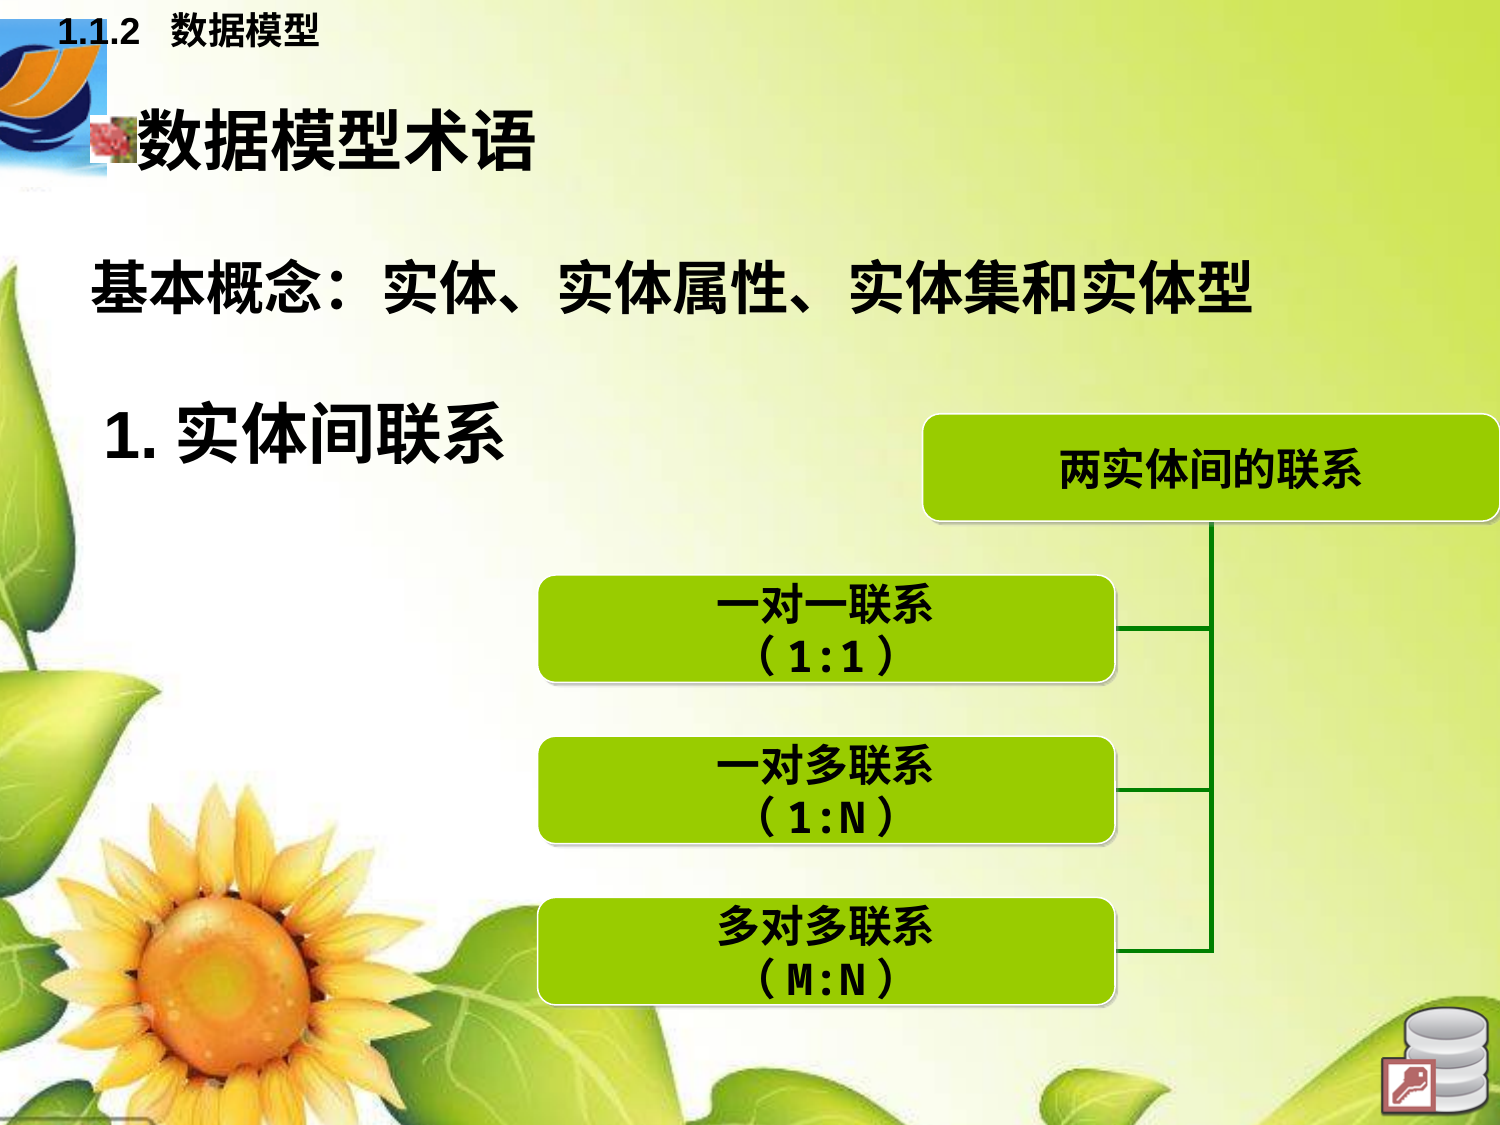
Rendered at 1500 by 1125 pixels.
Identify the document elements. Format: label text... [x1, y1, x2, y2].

picture [90, 115, 137, 163]
text_box 1.实体间联系 [88, 338, 632, 526]
list 基本概念：实体、实体属性、实体集和实体型 [75, 243, 1412, 331]
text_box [537, 413, 1500, 1006]
text_box 1.1.2 数据模型 [42, 0, 336, 60]
picture [0, 0, 1500, 1125]
title 数据模型术语 [75, 45, 1425, 233]
